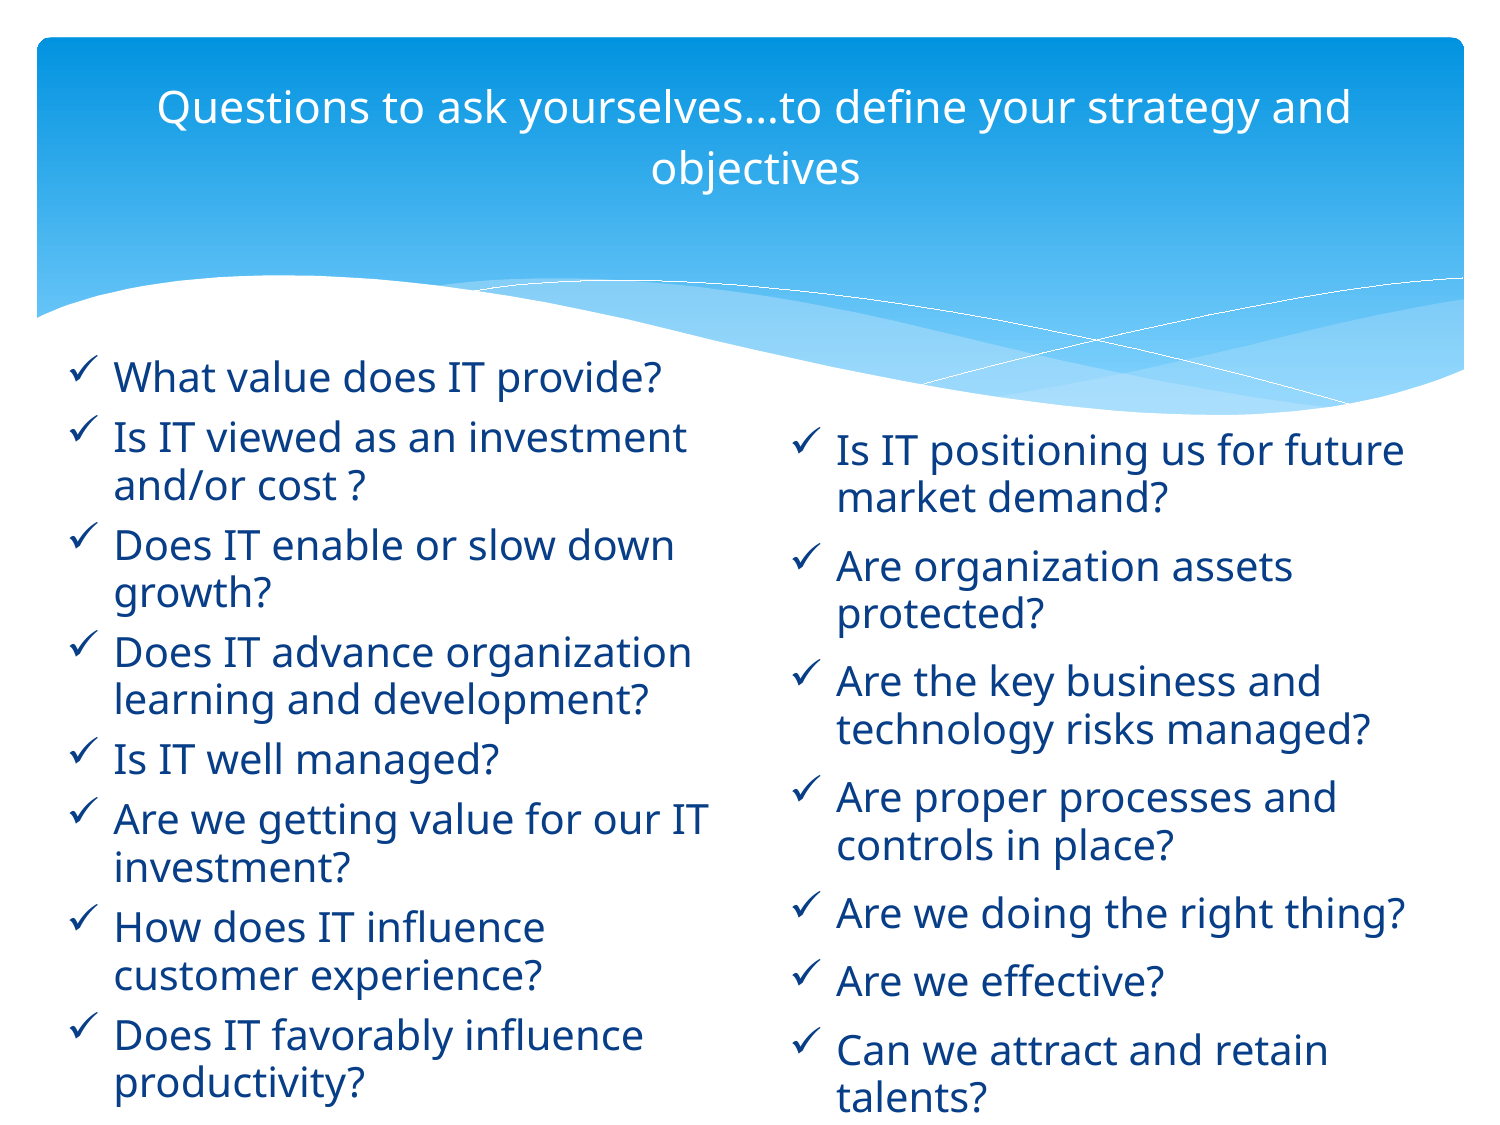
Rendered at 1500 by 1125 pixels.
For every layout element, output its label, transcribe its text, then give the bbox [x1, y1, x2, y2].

title Questions to ask yourselves…to define your strategy and objectives [87, 67, 1424, 206]
text_box [330, 143, 1500, 282]
text_box What value does IT provide? Is IT viewed as an investment and/or cost ? Does IT enable or slow down growth? Does IT advance organization learning and development? Is IT well managed? Are we getting value for our IT investment? How does IT influence customer experience? Does IT favorably influence productivity? [53, 347, 746, 1053]
text_box Is IT positioning us for future market demand? Are organization assets protected? Are the key business and technology risks managed? Are proper processes and controls in place? Are we doing the right thing? Are we effective? Can we attract and retain talents? [775, 420, 1469, 1125]
